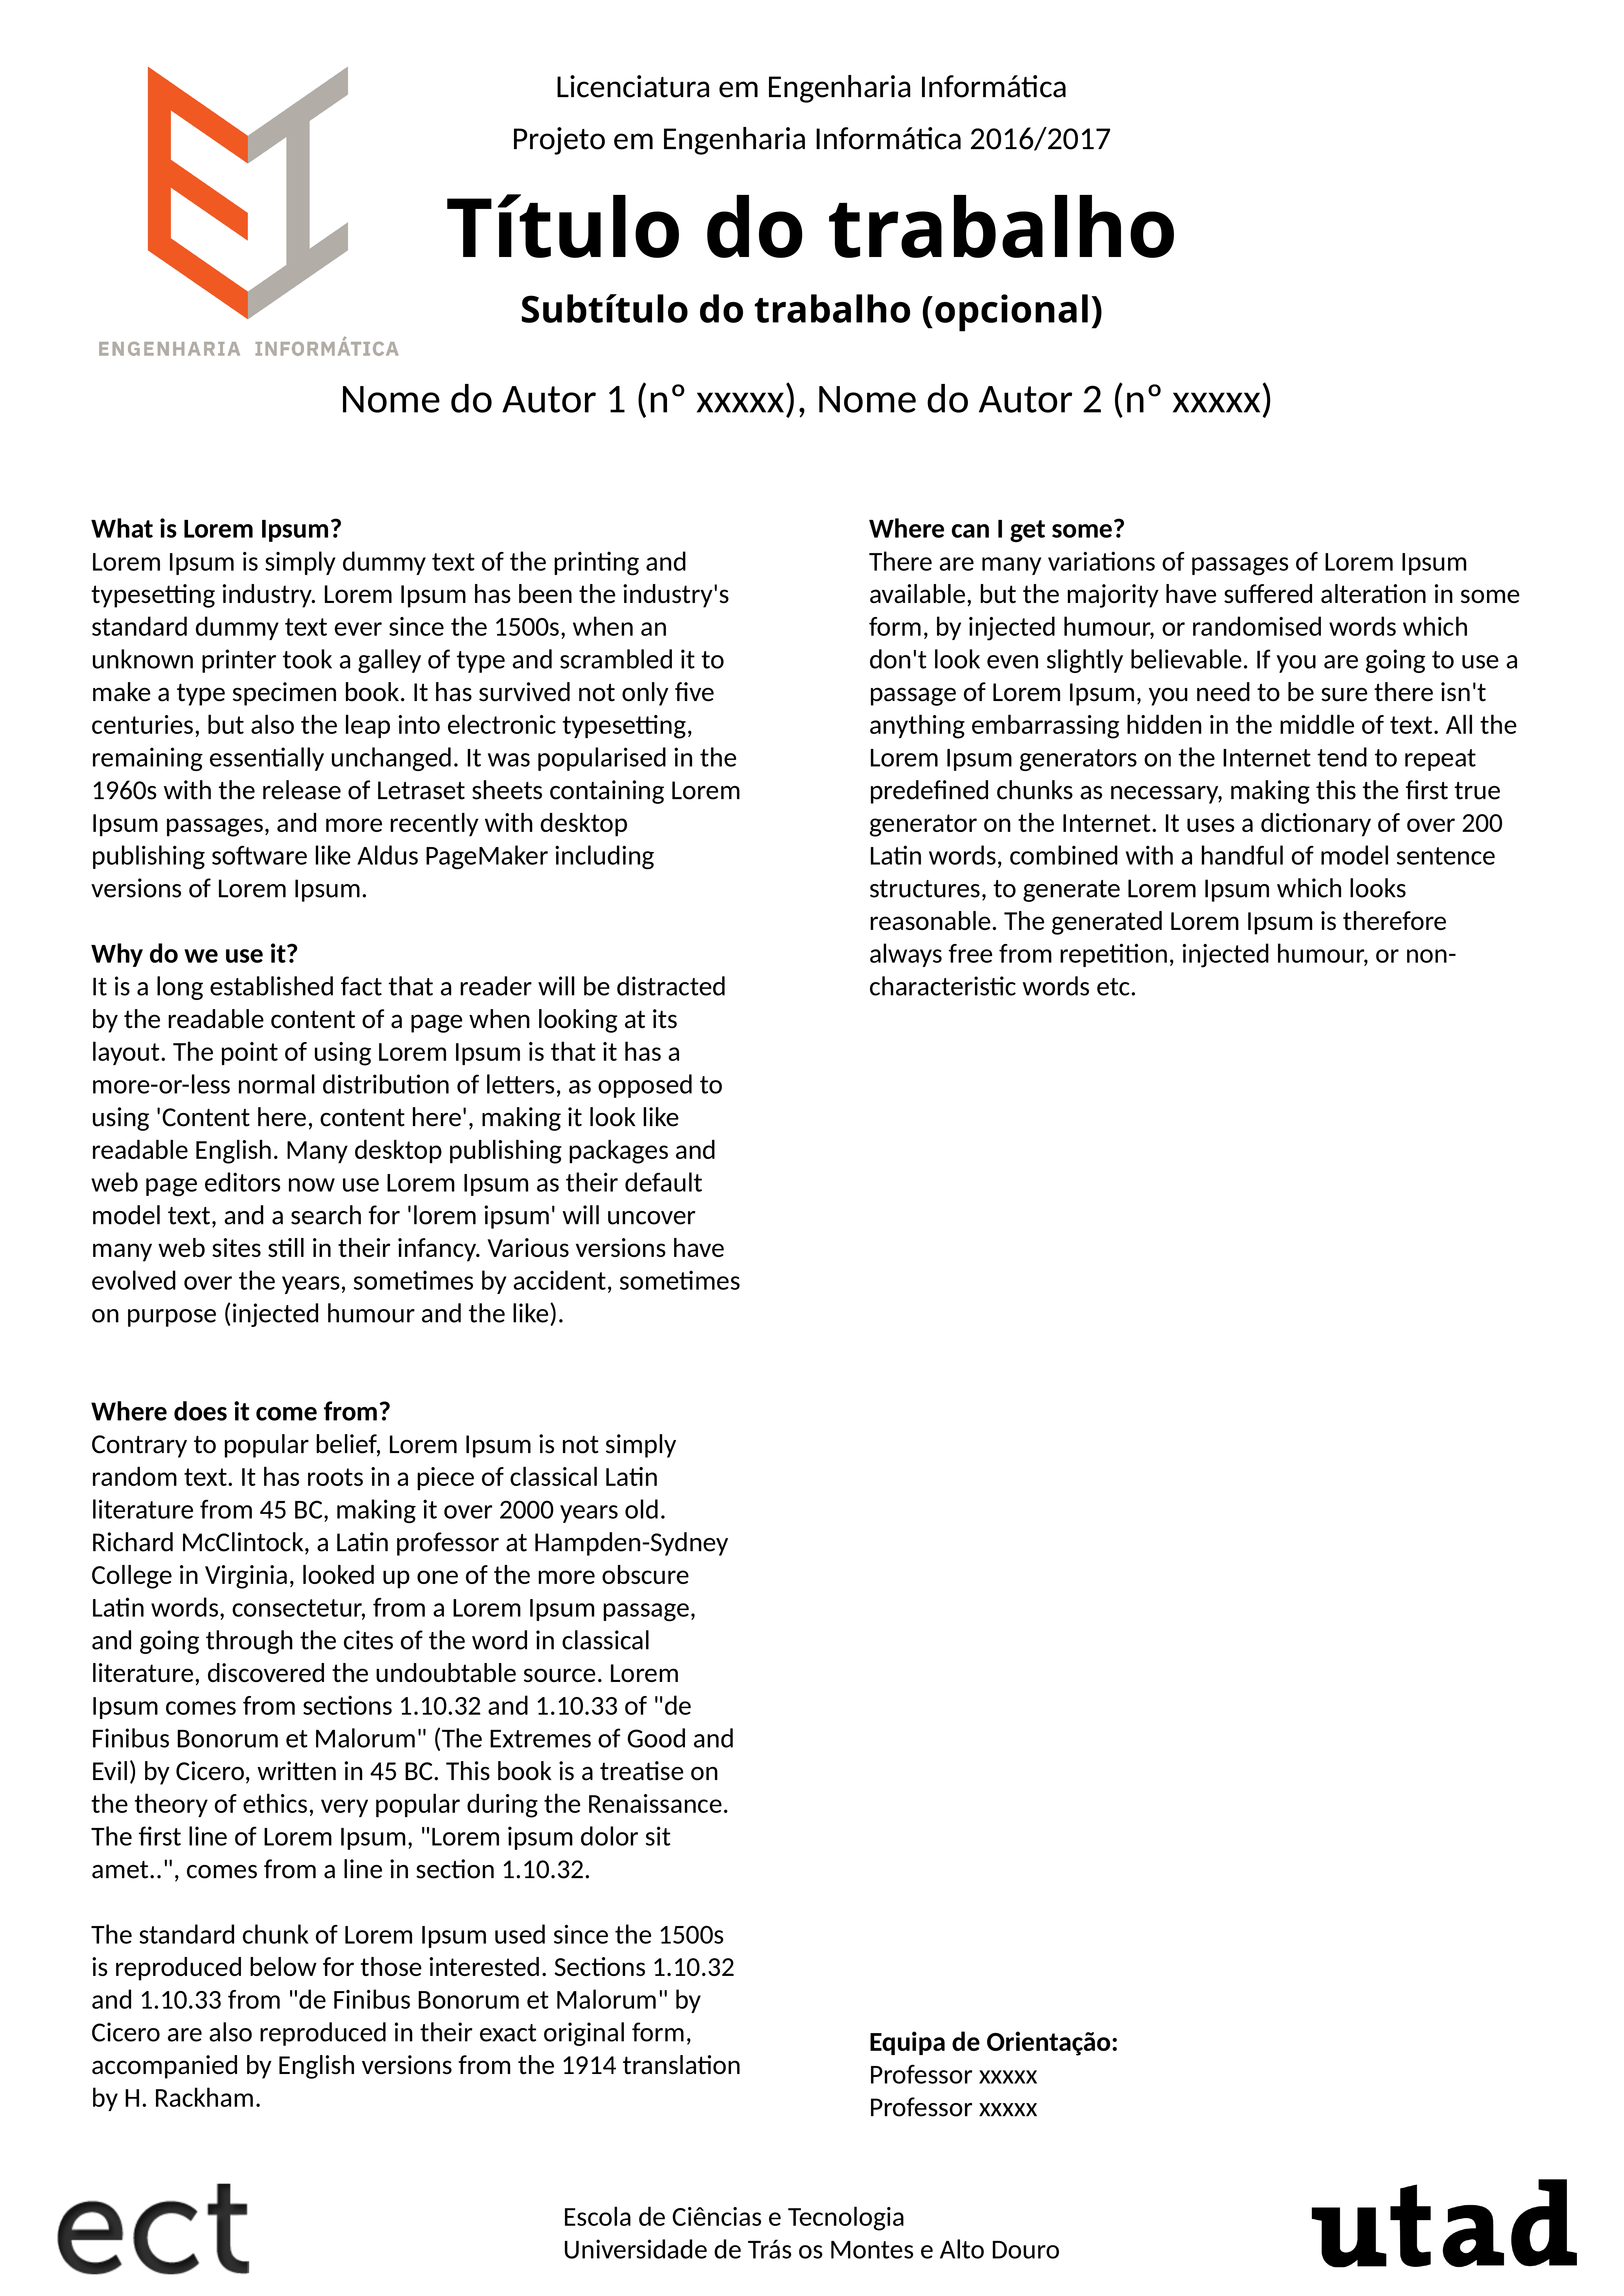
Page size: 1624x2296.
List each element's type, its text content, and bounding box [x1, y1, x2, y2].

text_box Where can I get some? There are many variations of passages of Lorem Ipsum available, but the majority have suffered alteration in some form, by injected humour, or randomised words which don't look even slightly believable. If you are going to use a passage of Lorem Ipsum, you need to be sure there isn't anything embarrassing hidden in the middle of text. All the Lorem Ipsum generators on the Internet tend to repeat predefined chunks as necessary, making this the first true generator on the Internet. It uses a dictionary of over 200 Latin words, combined with a handful of model sentence structures, to generate Lorem Ipsum which looks reasonable. The generated Lorem Ipsum is therefore always free from repetition, injected humour, or non-characteristic words etc. [864, 508, 1527, 1003]
text_box Subtítulo do trabalho (opcional) [416, 215, 1502, 333]
picture [1312, 2179, 1577, 2267]
text_box Equipa de Orientação: Professor xxxxx Professor xxxxx [864, 2021, 1527, 2124]
text_box What is Lorem Ipsum? Lorem Ipsum is simply dummy text of the printing and typesetting industry. Lorem Ipsum has been the industry's standard dummy text ever since the 1500s, when an unknown printer took a galley of type and scrambled it to make a type specimen book. It has survived not only five centuries, but also the leap into electronic typesetting, remaining essentially unchanged. It was popularised in the 1960s with the release of Letraset sheets containing Lorem Ipsum passages, and more recently with desktop publishing software like Aldus PageMaker including versions of Lorem Ipsum. Why do we use it? It is a long established fact that a reader will be distracted by the readable content of a page when looking at its layout. The point of using Lorem Ipsum is that it has a more-or-less normal distribution of letters, as opposed to using 'Content here, content here', making it look like readable English. Many desktop publishing packages and web page editors now use Lorem Ipsum as their default model text, and a search for 'lorem ipsum' will uncover many web sites still in their infancy. Various versions have evolved over the years, sometimes by accident, sometimes on purpose (injected humour and the like). Where does it come from? Contrary to popular belief, Lorem Ipsum is not simply random text. It has roots in a piece of classical Latin literature from 45 BC, making it over 2000 years old. Richard McClintock, a Latin professor at Hampden-Sydney College in Virginia, looked up one of the more obscure Latin words, consectetur, from a Lorem Ipsum passage, and going through the cites of the word in classical literature, discovered the undoubtable source. Lorem Ipsum comes from sections 1.10.32 and 1.10.33 of "de Finibus Bonorum et Malorum" (The Extremes of Good and Evil) by Cicero, written in 45 BC. This book is a treatise on the theory of ethics, very popular during the Renaissance. The first line of Lorem Ipsum, "Lorem ipsum dolor sit amet..", comes from a line in section 1.10.32. The standard chunk of Lorem Ipsum used since the 1500s is reproduced below for those interested. Sections 1.10.32 and 1.10.33 from "de Finibus Bonorum et Malorum" by Cicero are also reproduced in their exact original form, accompanied by English versions from the 1914 translation by H. Rackham. [87, 508, 749, 2115]
text_box Escola de Ciências e Tecnologia Universidade de Trás os Montes e Alto Douro [558, 2196, 1066, 2267]
subtitle Licenciatura em Engenharia Informática Projeto em Engenharia Informática 2016/2017 [416, 67, 1421, 160]
picture [43, 2125, 249, 2296]
text_box Nome do Autor 1 (nº xxxxx), Nome do Autor 2 (nº xxxxx) [203, 375, 1421, 467]
picture [82, 41, 416, 375]
title Título do trabalho [416, 159, 1502, 215]
